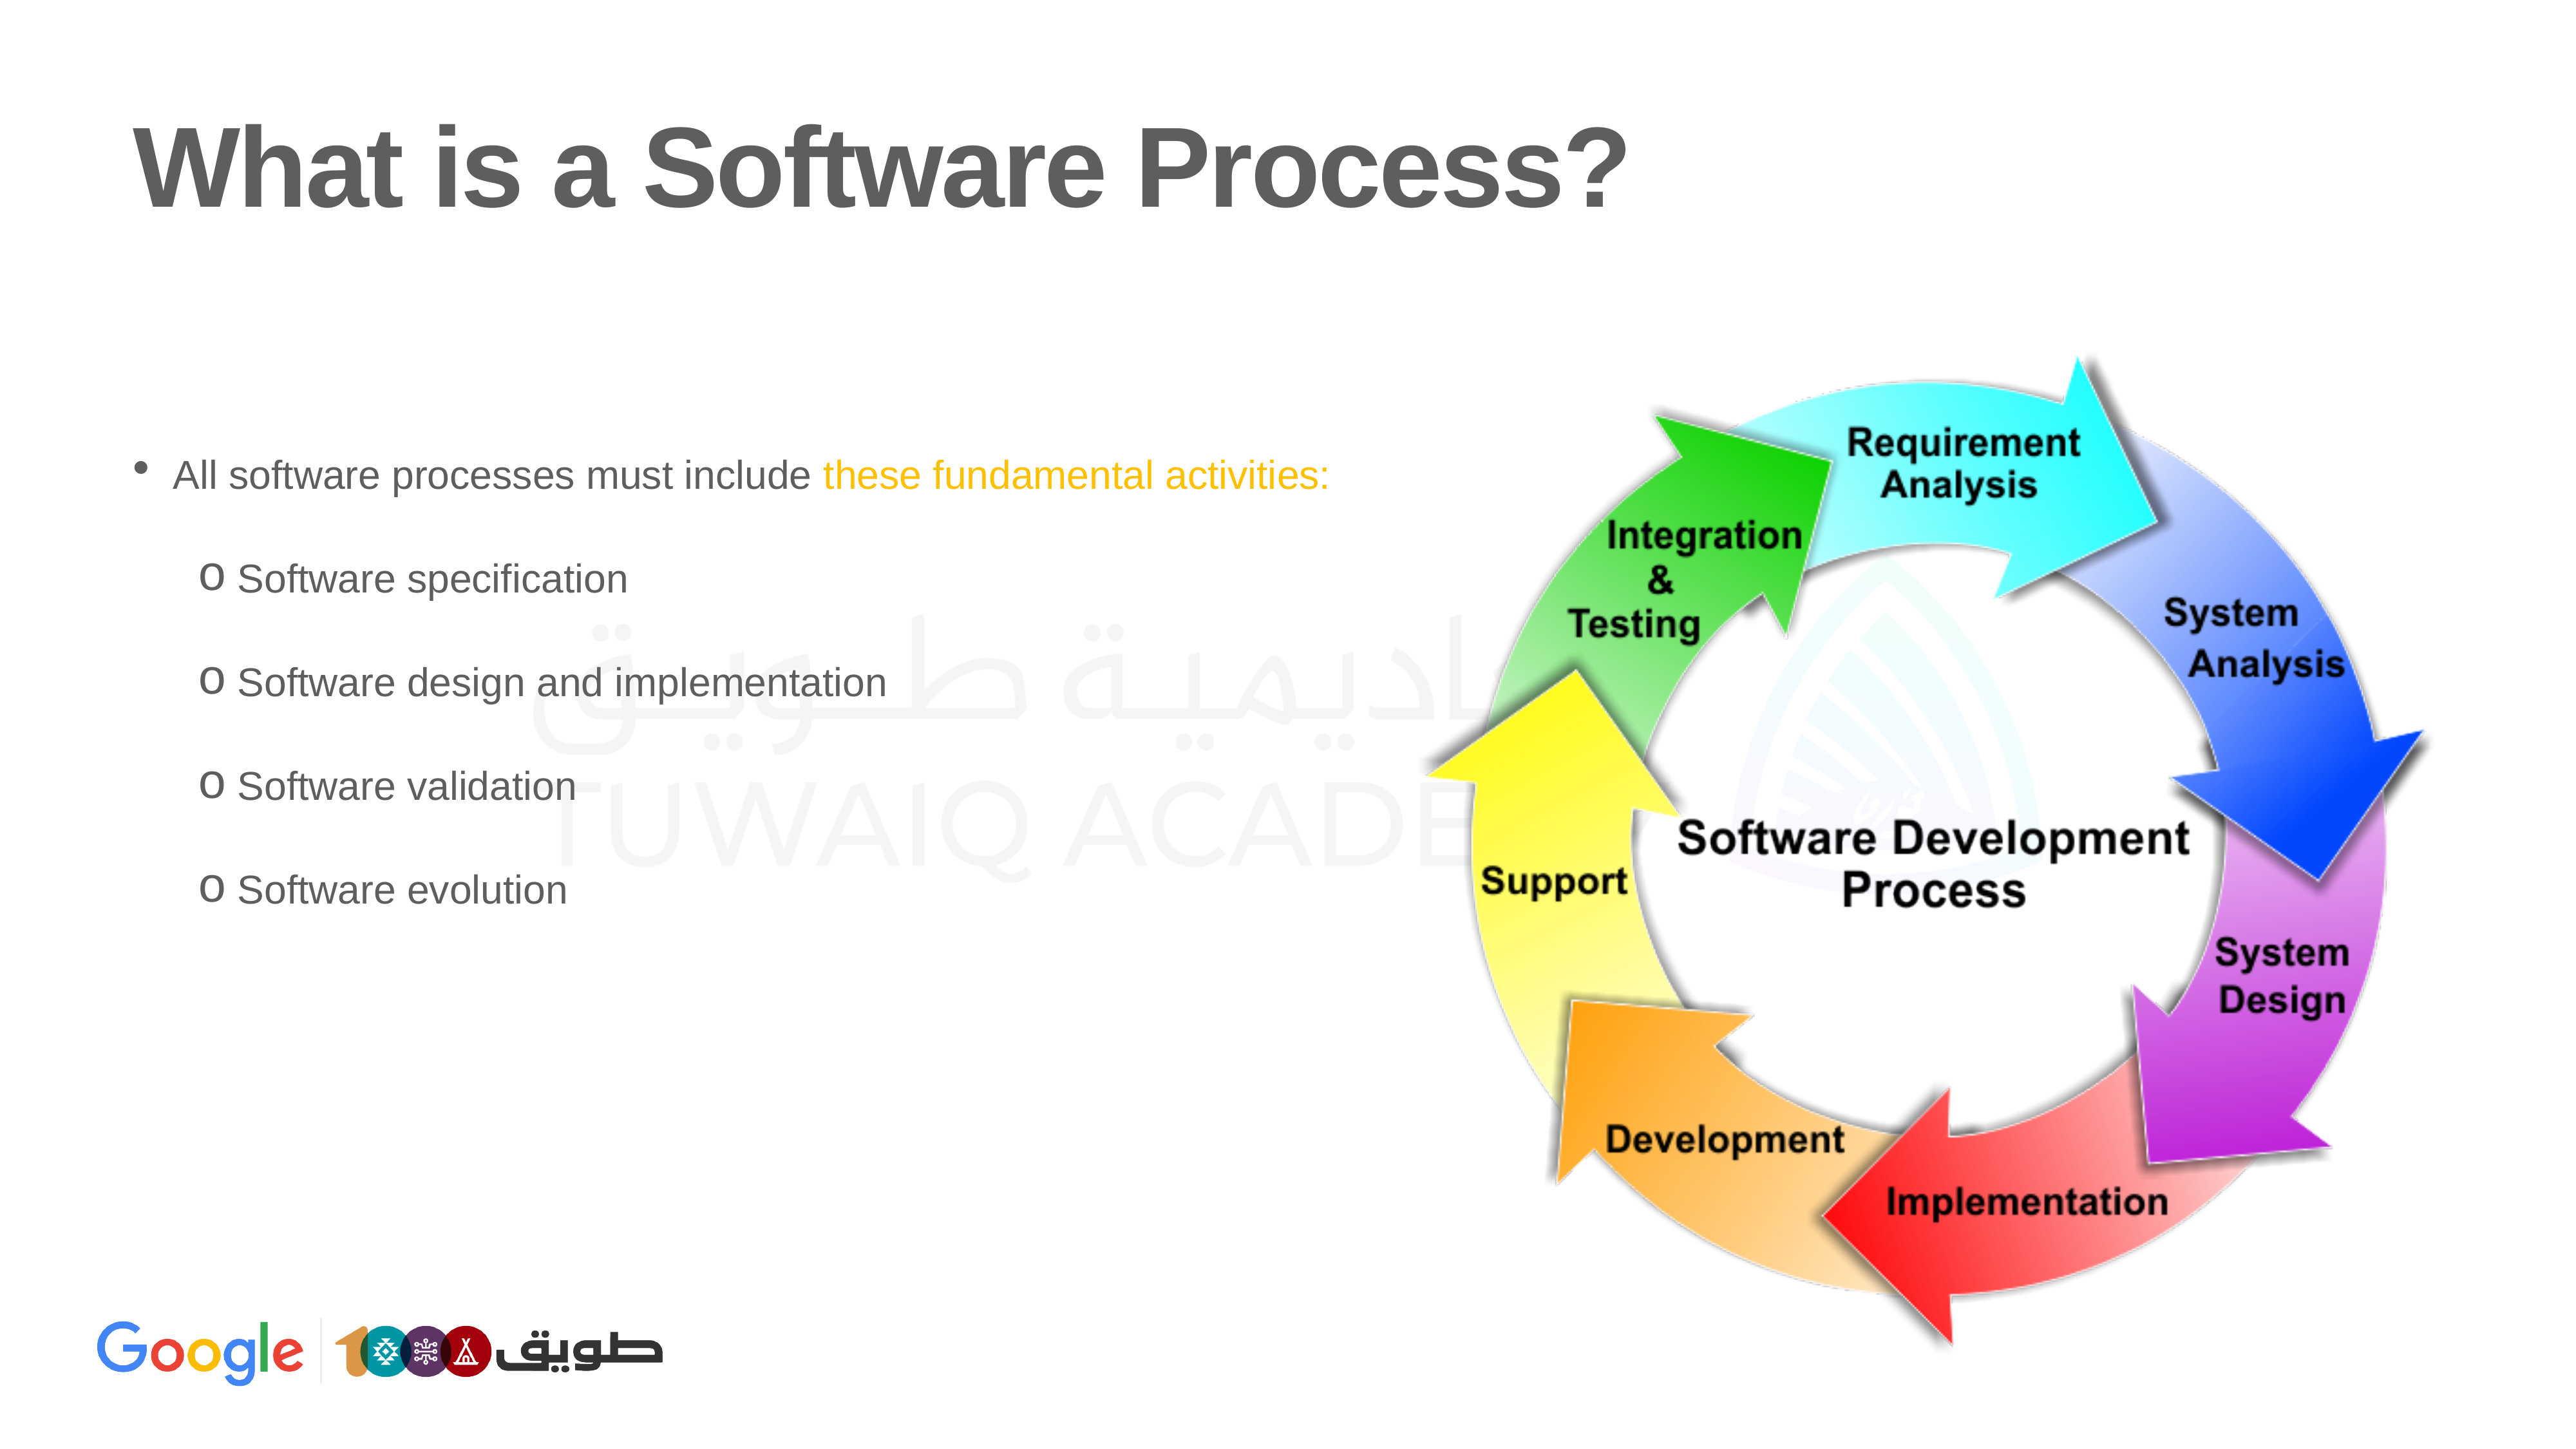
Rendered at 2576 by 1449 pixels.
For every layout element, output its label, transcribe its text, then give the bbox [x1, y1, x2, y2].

picture [1288, 147, 2441, 1359]
picture [53, 1159, 708, 1449]
list All software processes must include these fundamental activities: Software specification Software design and implementation Software validation Software evolution [127, 448, 1417, 1321]
title What is a Software Process? [127, 113, 2271, 266]
